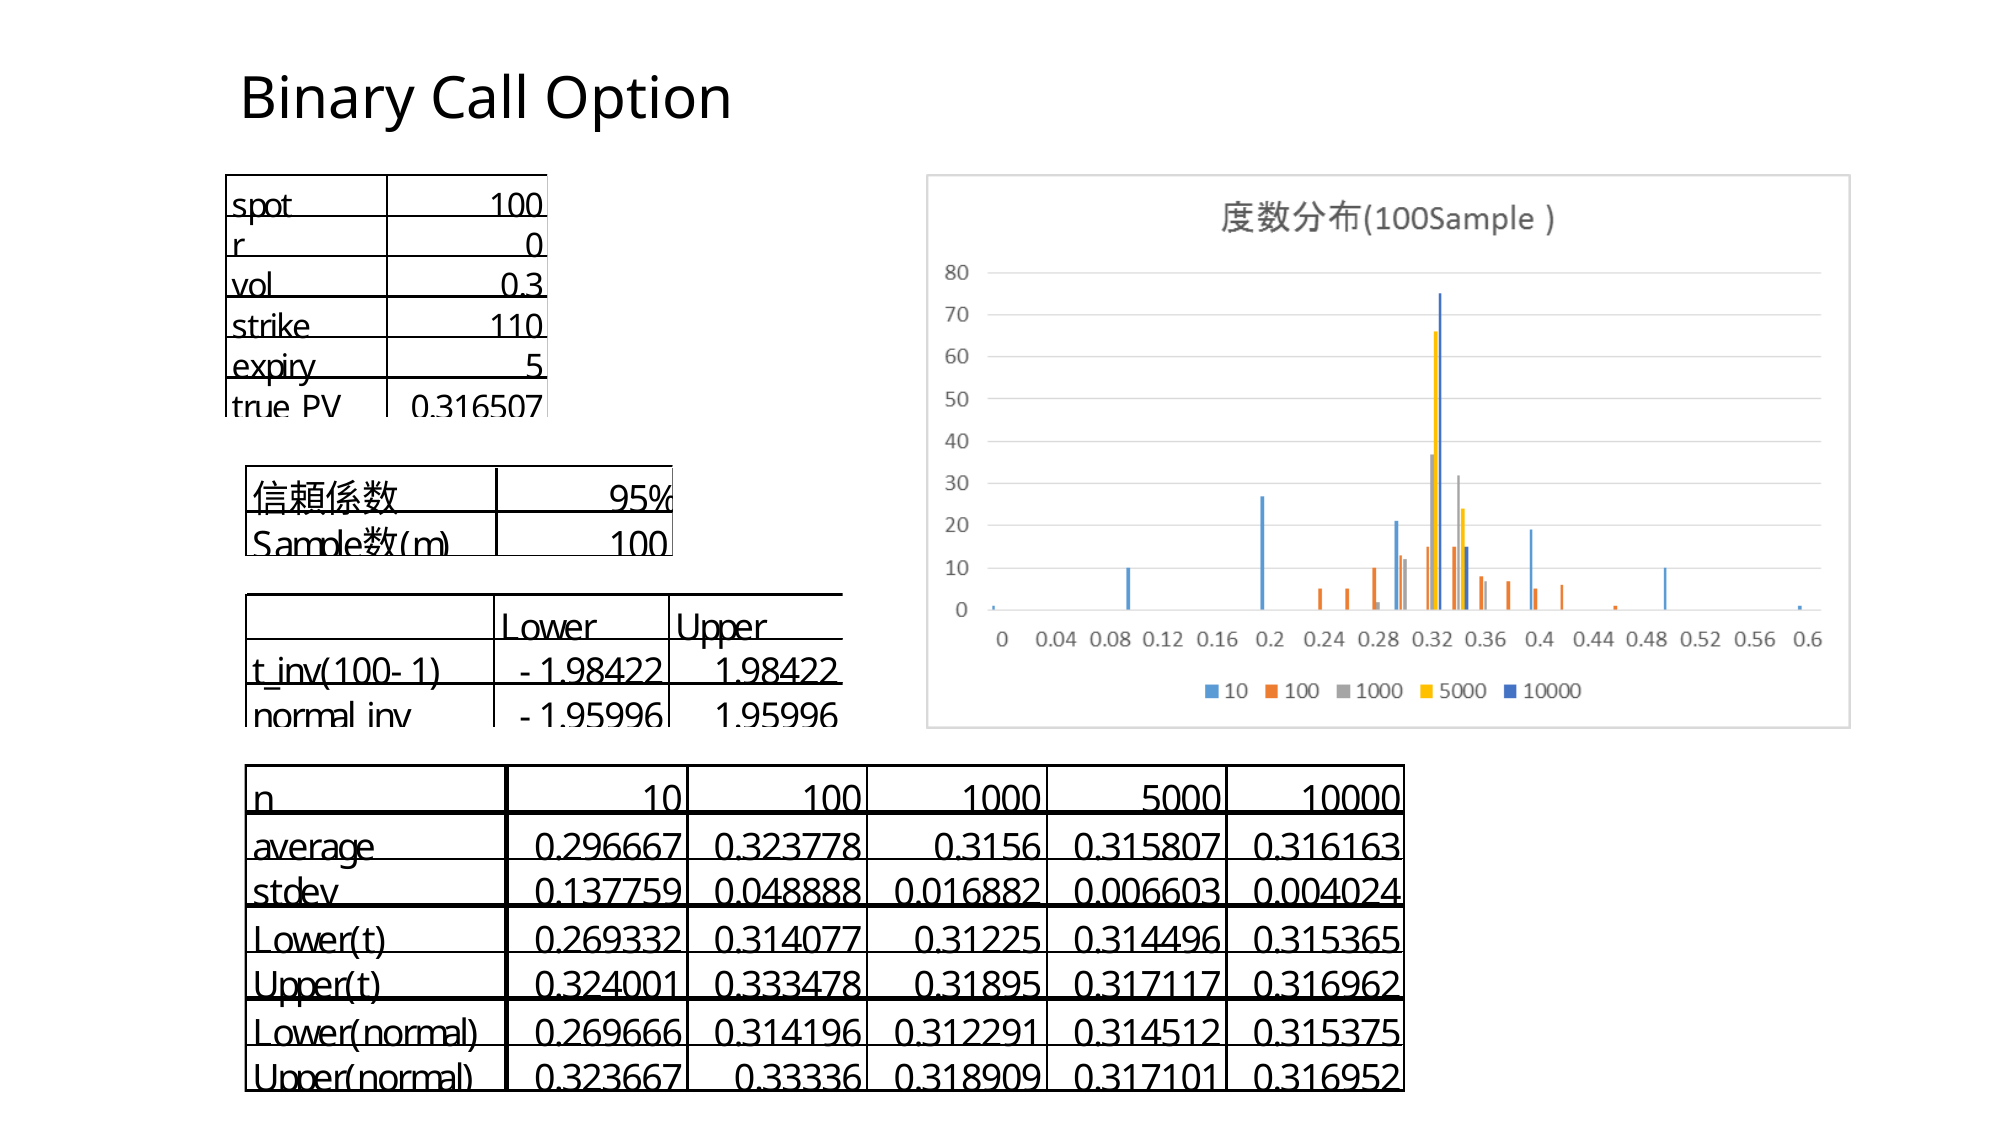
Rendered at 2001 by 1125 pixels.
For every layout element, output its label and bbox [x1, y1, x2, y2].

picture [224, 174, 550, 420]
picture [244, 764, 1408, 1095]
picture [244, 593, 846, 730]
picture [244, 464, 675, 559]
picture [926, 174, 1851, 729]
